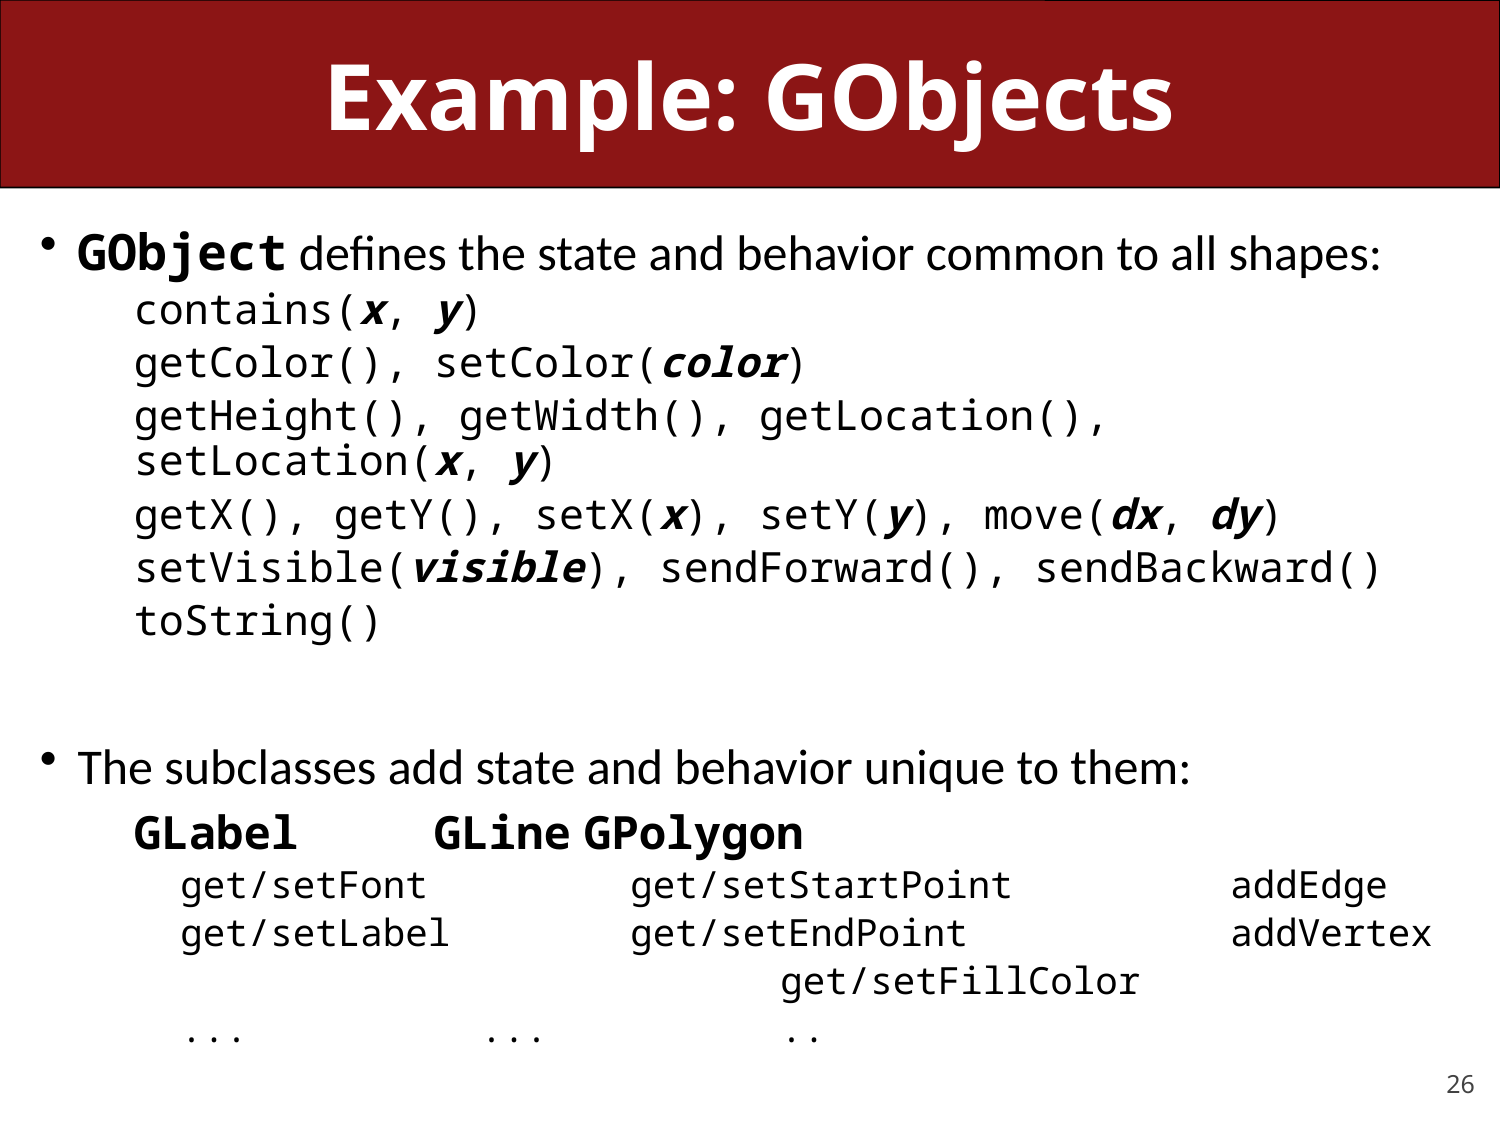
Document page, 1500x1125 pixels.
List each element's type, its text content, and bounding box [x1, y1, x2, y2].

title Example: GObjects [75, 0, 1425, 188]
list GObject defines the state and behavior common to all shapes: contains(x, y) getColor(), setColor(color) getHeight(), getWidth(), getLocation(), setLocation(x, y) getX(), getY(), setX(x), setY(y), move(dx, dy) setVisible(visible), sendForward(), sendBackward() toString() The subclasses add state and behavior unique to them: GLabel GLine GPolygon get/setFont get/setStartPoint addEdge get/setLabel get/setEndPoint addVertex get/setFillColor ... ... .. [24, 212, 1475, 1063]
